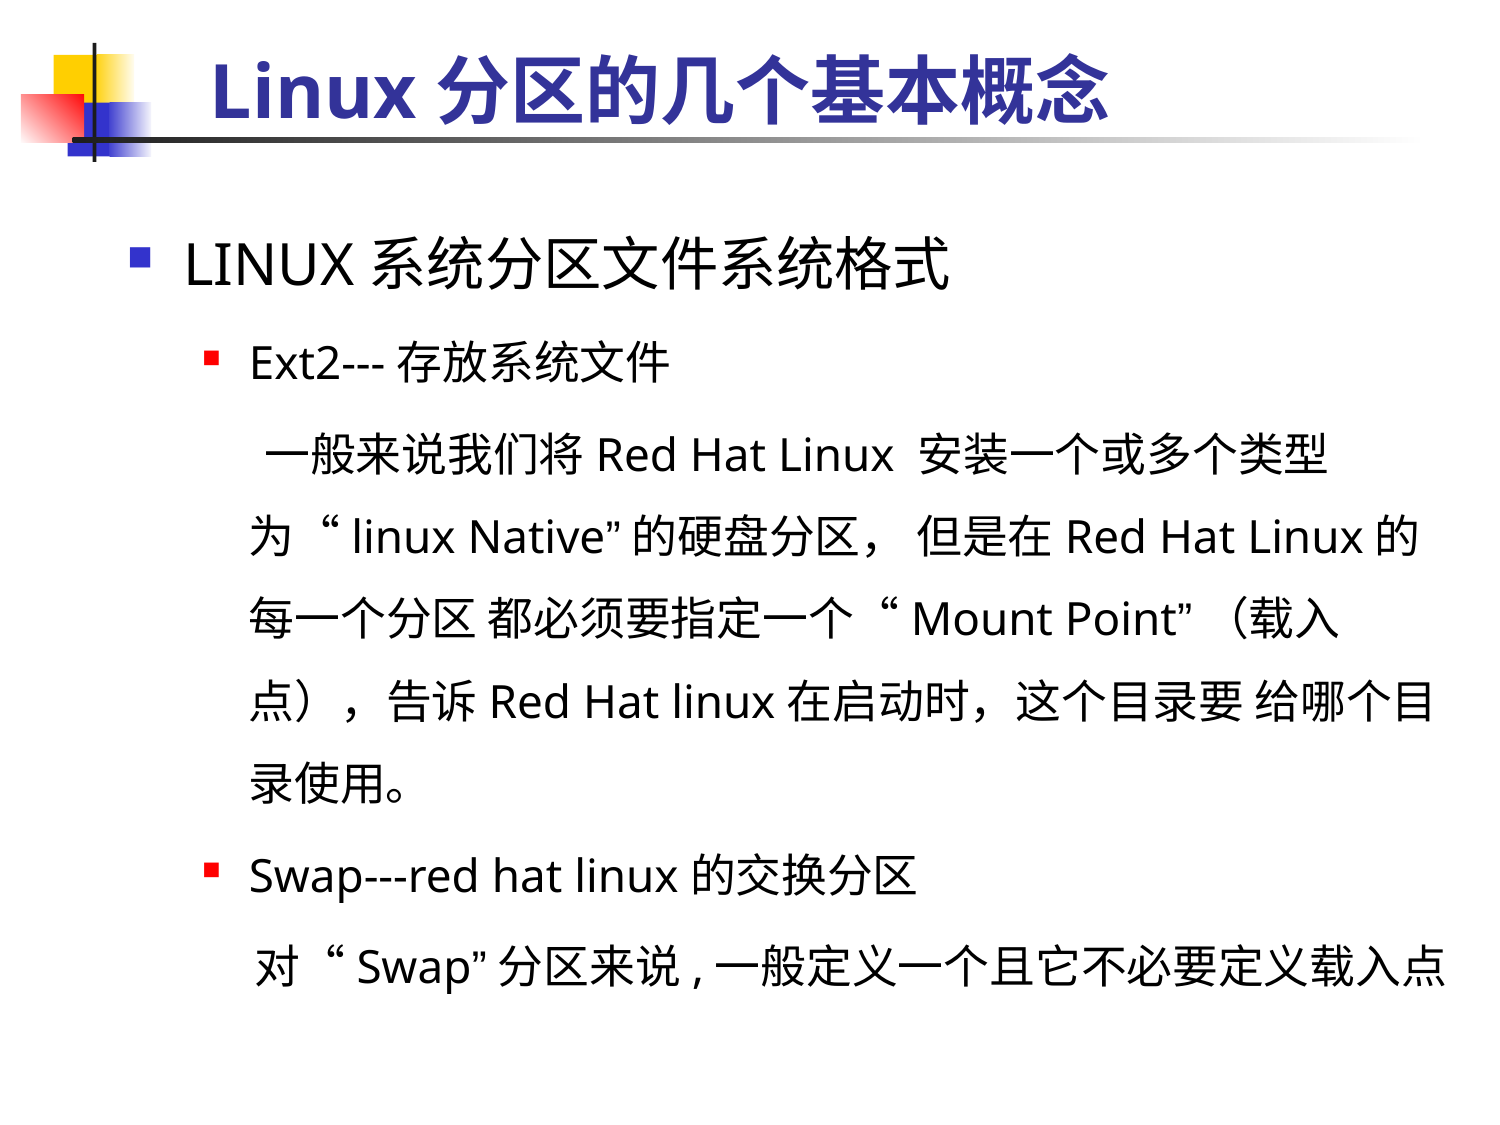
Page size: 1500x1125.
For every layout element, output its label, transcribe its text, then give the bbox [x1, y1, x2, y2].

list LINUX系统分区文件系统格式 Ext2---存放系统文件 一般来说我们将Red Hat Linux 安装一个或多个类型为“linux Native”的硬盘分区， 但是在Red Hat Linux的每一个分区 都必须要指定一个“Mount Point”（载入点），告诉Red Hat linux在启动时，这个目录要 给哪个目录使用。 Swap---red hat linux的交换分区 对“Swap”分区来说,一般定义一个且它不必要定义载入点 [112, 184, 1471, 988]
title Linux分区的几个基本概念 [194, 38, 1474, 141]
